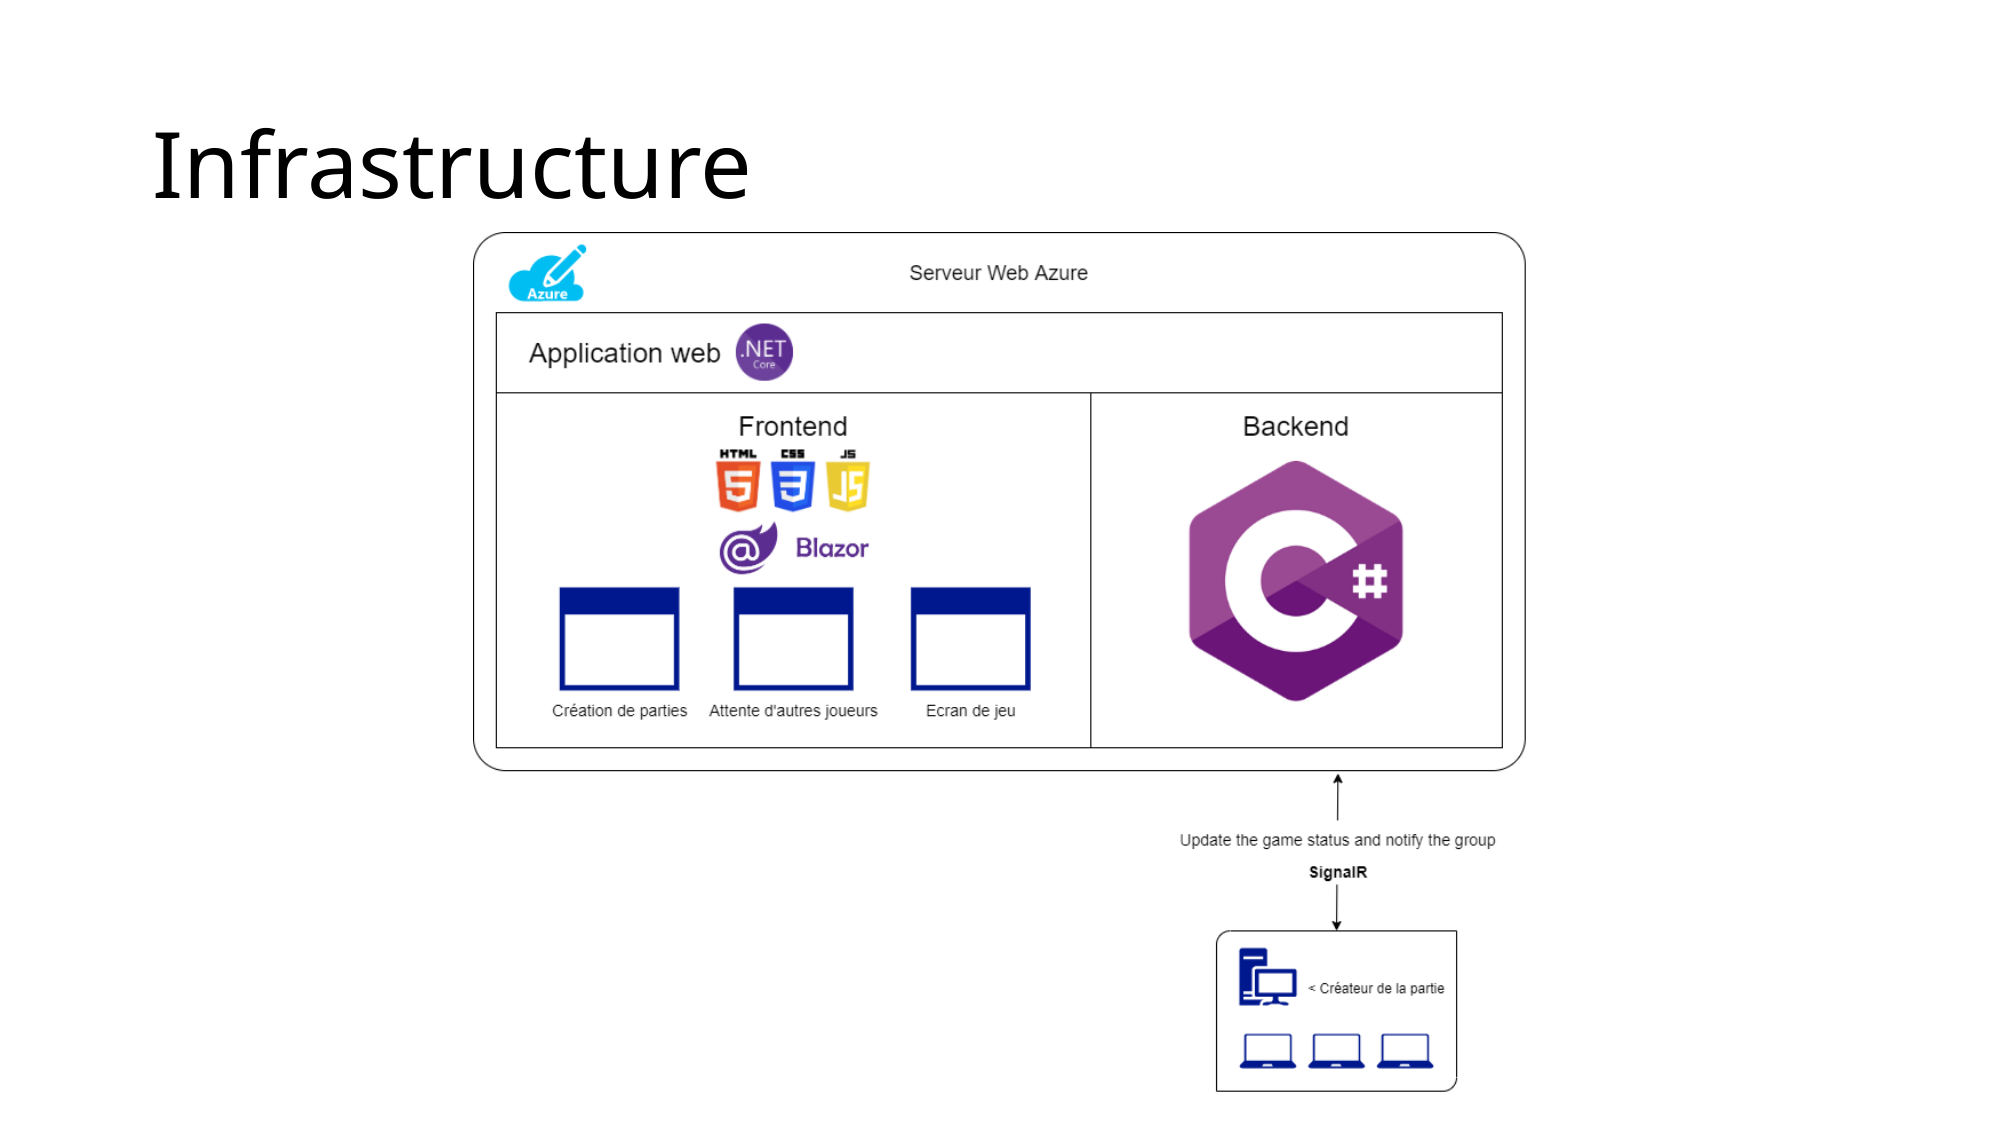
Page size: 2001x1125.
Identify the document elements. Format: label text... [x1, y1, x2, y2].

title Infrastructure [137, 59, 1863, 278]
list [473, 232, 1527, 1093]
